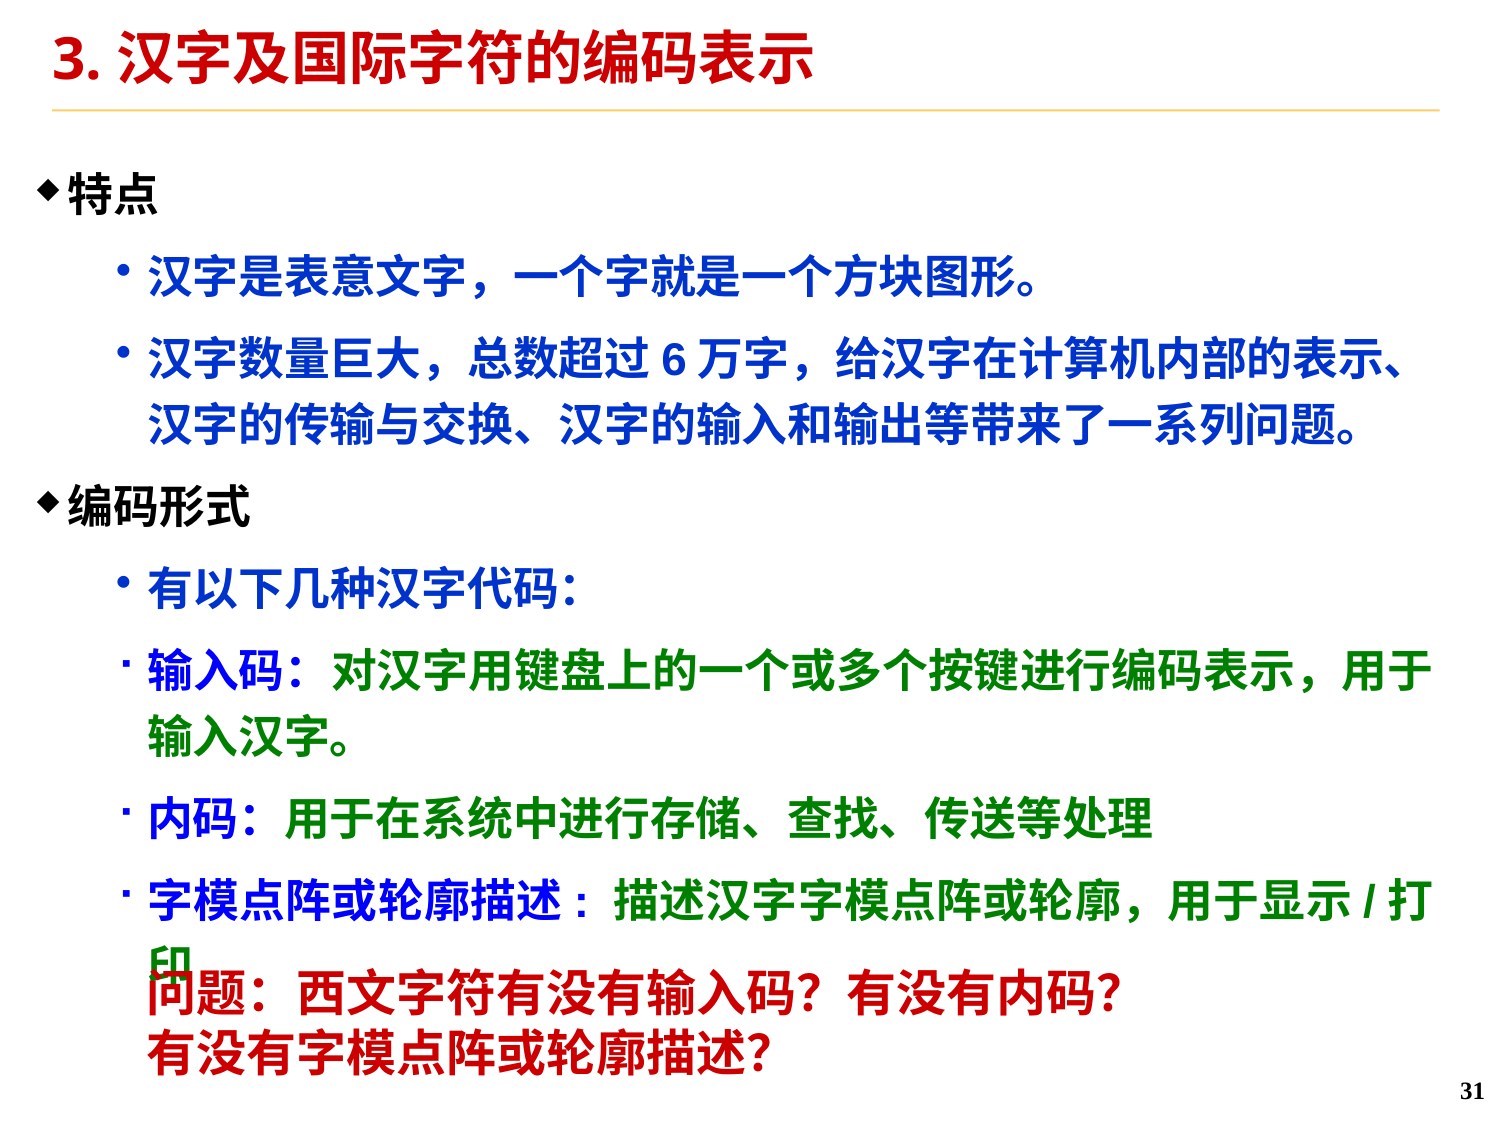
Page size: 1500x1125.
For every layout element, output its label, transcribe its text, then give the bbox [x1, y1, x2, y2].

list 特点 汉字是表意文字，一个字就是一个方块图形。 汉字数量巨大，总数超过6万字，给汉字在计算机内部的表示、汉字的传输与交换、汉字的输入和输出等带来了一系列问题。 编码形式 有以下几种汉字代码： 输入码：对汉字用键盘上的一个或多个按键进行编码表示，用于输入汉字。 内码：用于在系统中进行存储、查找、传送等处理 字模点阵或轮廓描述: 描述汉字字模点阵或轮廓，用于显示/打印 [24, 150, 1444, 1068]
slide_number 31 [1162, 1059, 1500, 1120]
title 3.汉字及国际字符的编码表示 [37, 22, 1034, 100]
text_box 问题：西文字符有没有输入码？有没有内码？有没有字模点阵或轮廓描述？ [131, 954, 1173, 1089]
